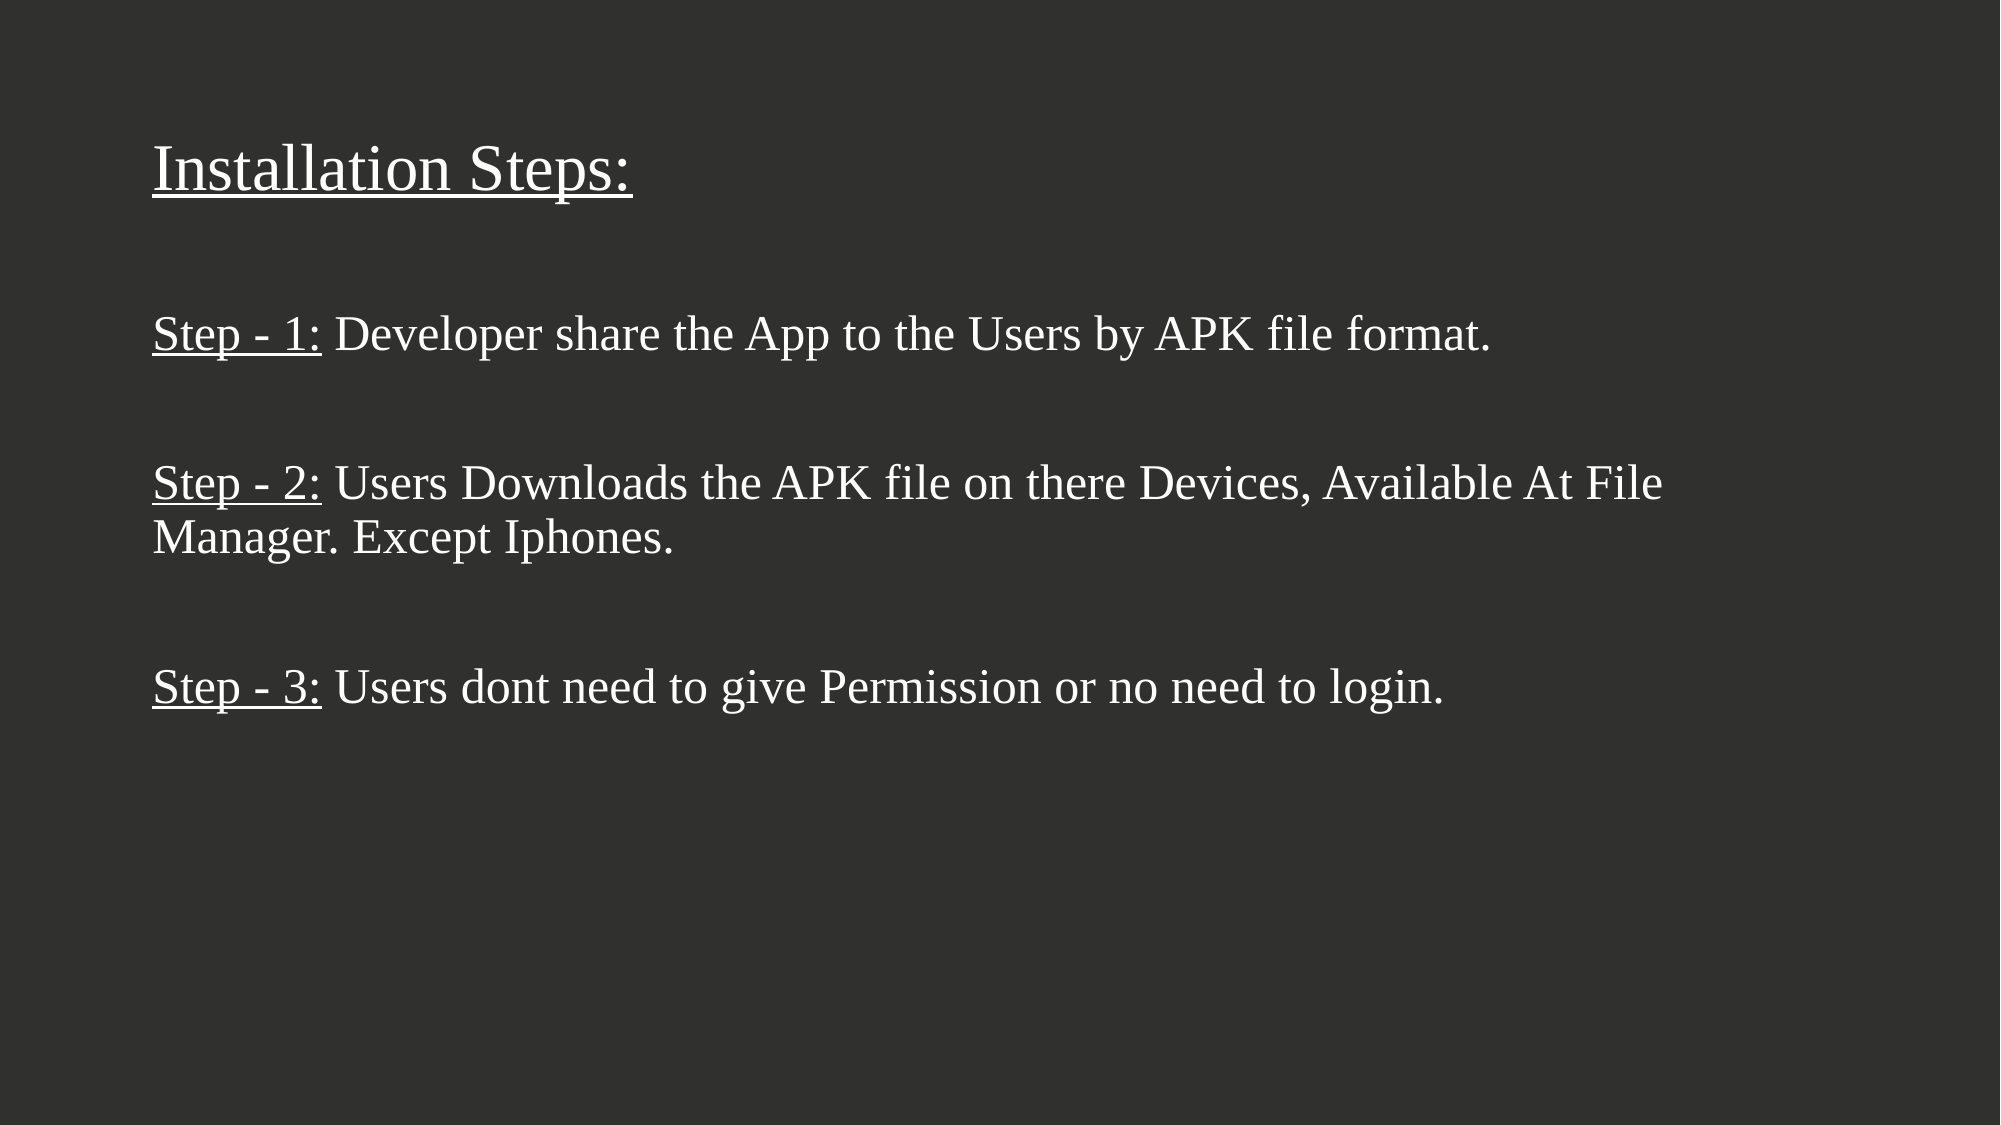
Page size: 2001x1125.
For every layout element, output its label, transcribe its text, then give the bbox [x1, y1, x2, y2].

title Installation Steps: [137, 59, 1863, 278]
list Step - 1: Developer share the App to the Users by APK file format. Step - 2: Users Downloads the APK file on there Devices, Available At File Manager. Except Iphones. Step - 3: Users dont need to give Permission or no need to login. [137, 299, 1863, 1014]
